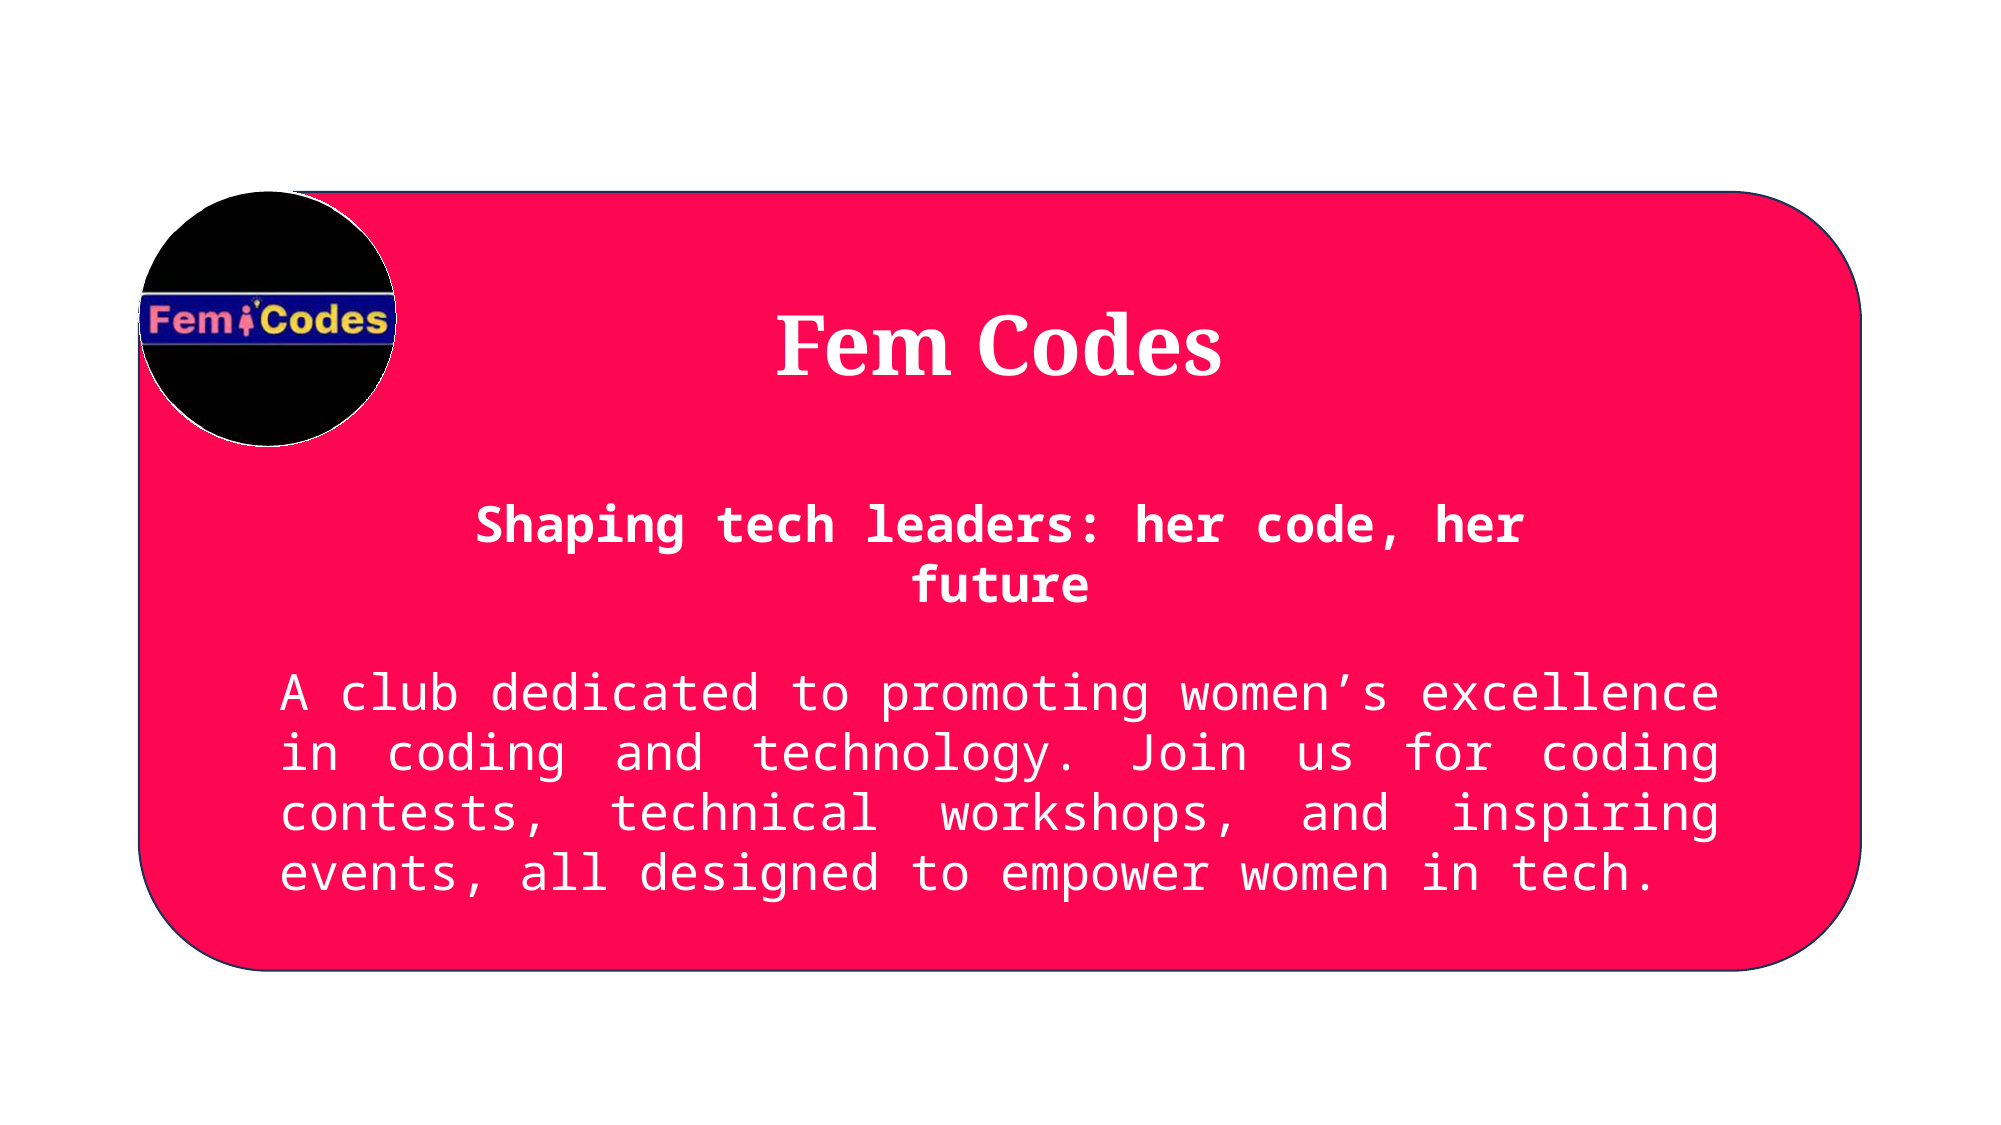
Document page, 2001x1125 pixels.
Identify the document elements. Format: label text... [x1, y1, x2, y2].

text_box Fem Codes [498, 285, 1502, 400]
picture [138, 189, 397, 447]
text_box A club dedicated to promoting women’s excellence in coding and technology. Join us for coding contests, technical workshops, and inspiring events, all designed to empower women in tech. [264, 653, 1735, 908]
text_box Shaping tech leaders: her code, her future [366, 485, 1634, 620]
text_box [137, 190, 1862, 972]
